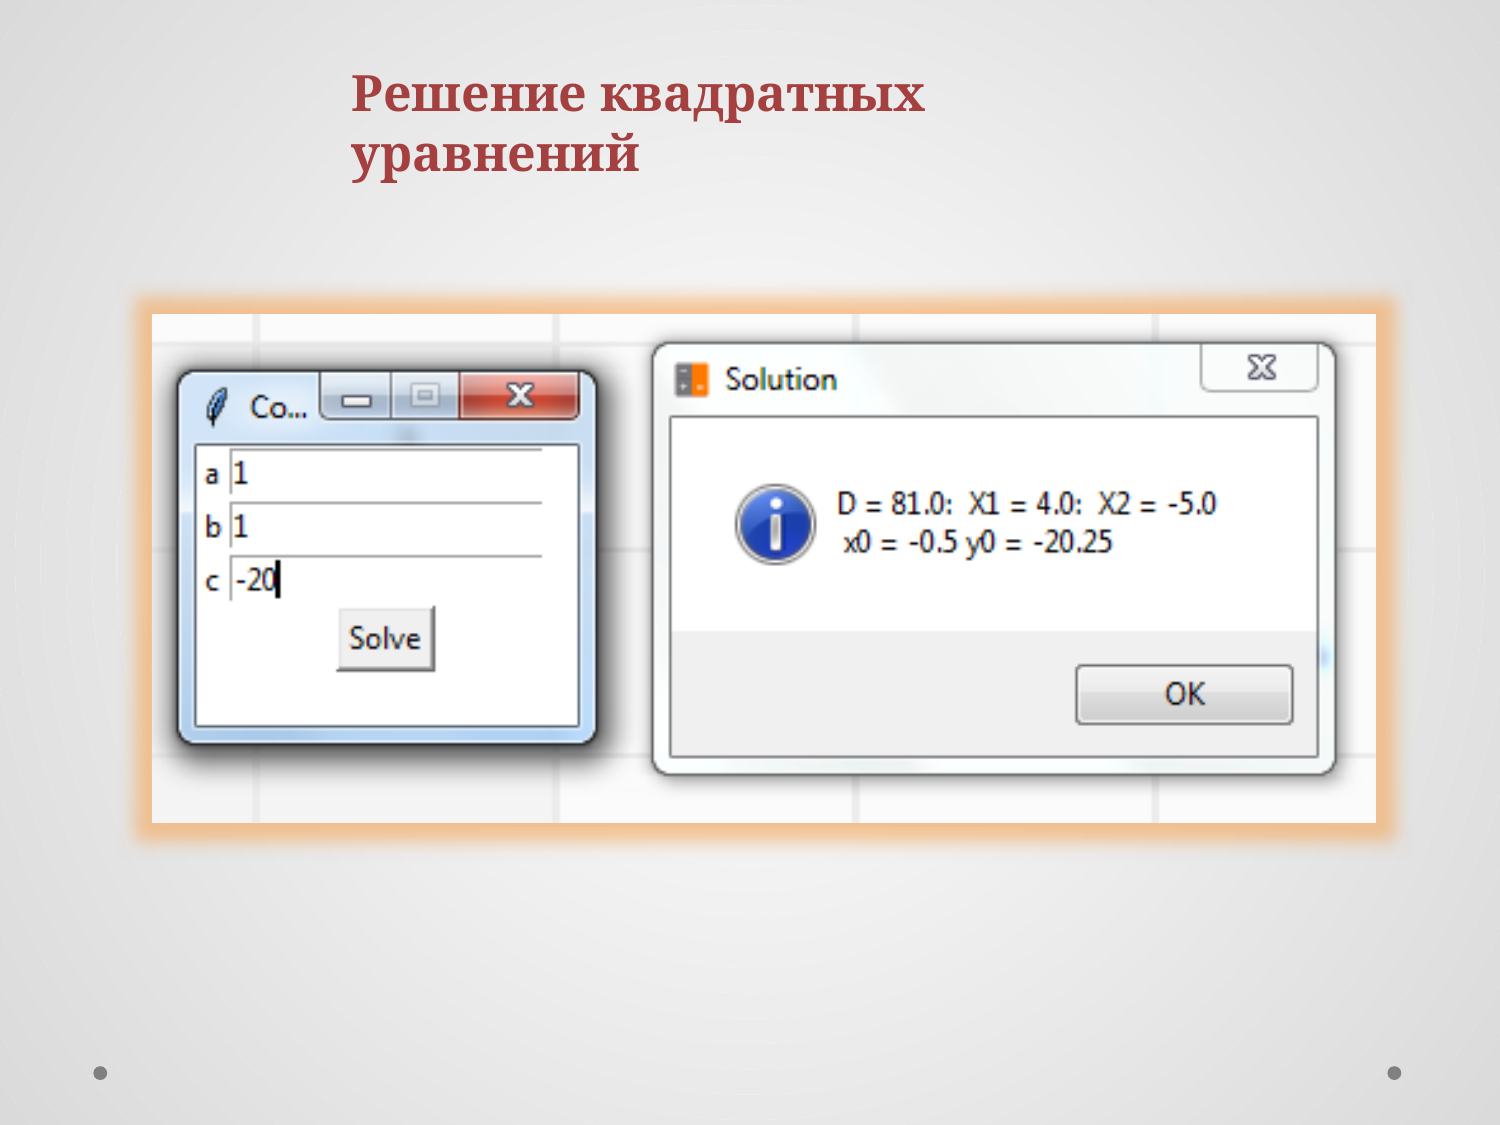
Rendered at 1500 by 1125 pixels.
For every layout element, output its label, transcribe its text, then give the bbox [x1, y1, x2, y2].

picture [151, 314, 1377, 823]
text_box Решение квадратных уравнений [336, 54, 1199, 190]
